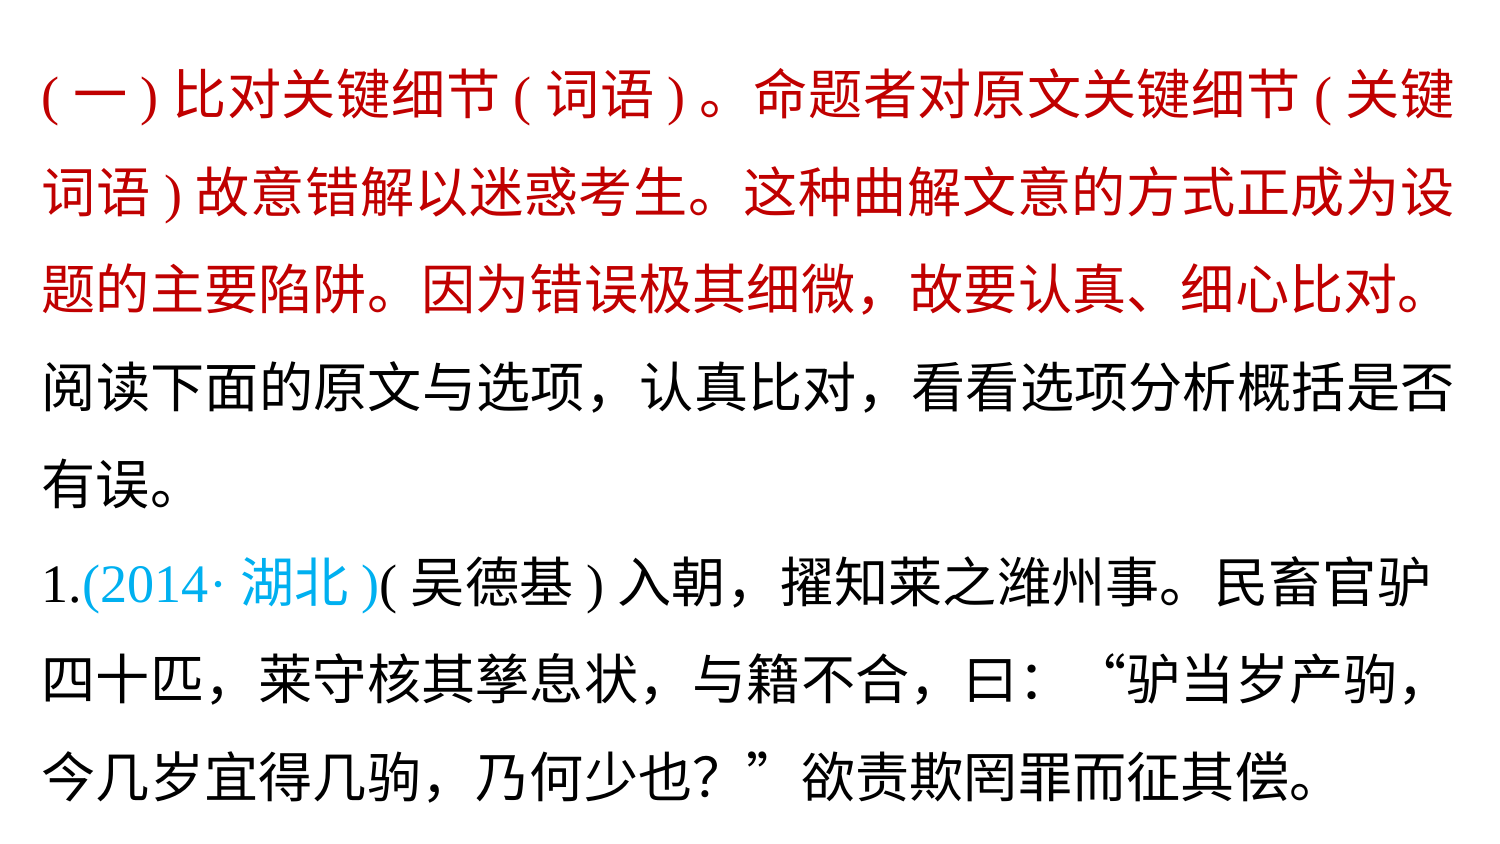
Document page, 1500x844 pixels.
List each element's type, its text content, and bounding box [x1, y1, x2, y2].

text_box (一)比对关键细节(词语)。命题者对原文关键细节(关键词语)故意错解以迷惑考生。这种曲解文意的方式正成为设题的主要陷阱。因为错误极其细微，故要认真、细心比对。 阅读下面的原文与选项，认真比对，看看选项分析概括是否有误。 1.(2014·湖北)(吴德基)入朝，擢知莱之潍州事。民畜官驴四十匹，莱守核其孳息状，与籍不合，曰：“驴当岁产驹，今几岁宜得几驹，乃何少也？”欲责欺罔罪而征其偿。 [26, 20, 1470, 816]
